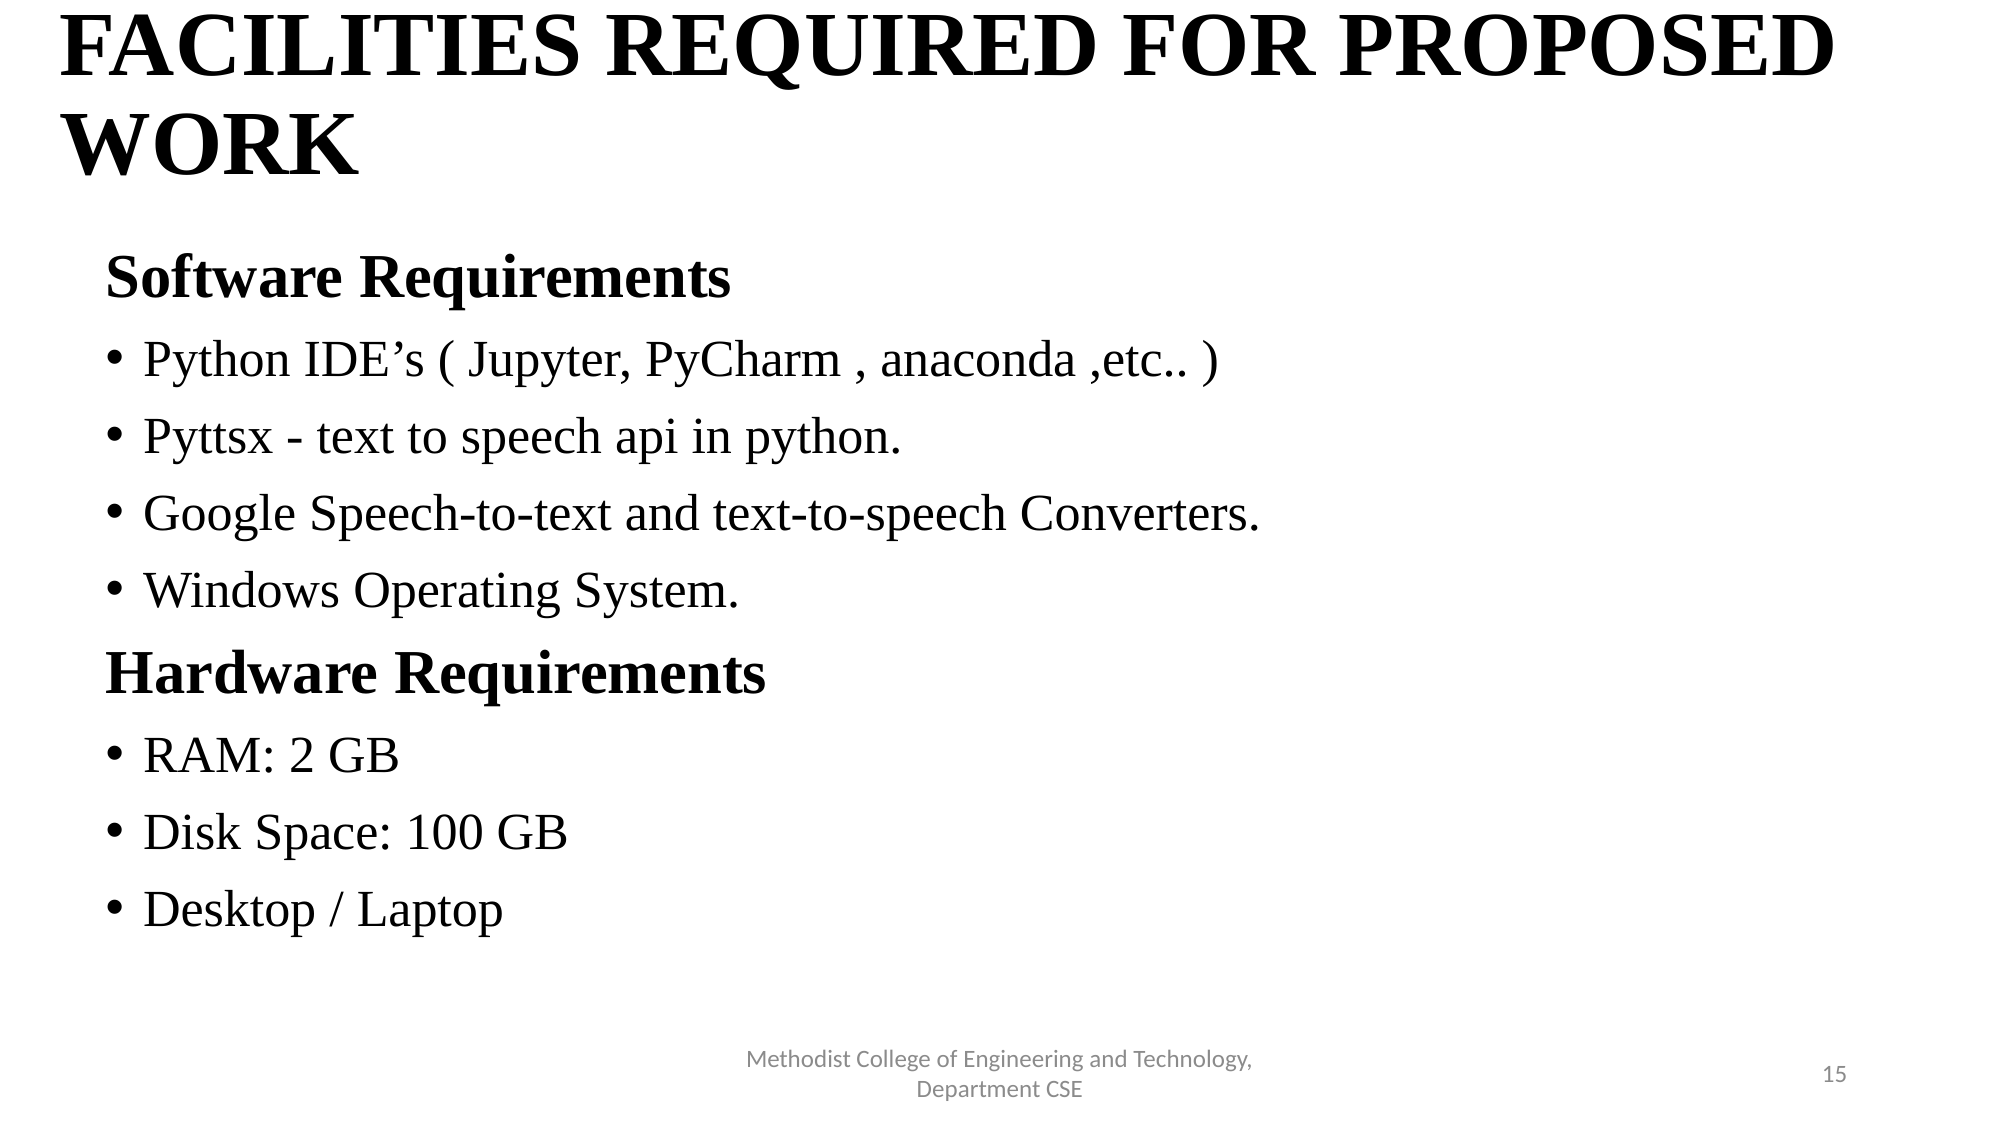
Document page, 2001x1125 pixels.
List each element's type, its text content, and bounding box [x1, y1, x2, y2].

footer Methodist College of Engineering and Technology, Department CSE [662, 1042, 1338, 1103]
slide_number 15 [1412, 1042, 1863, 1103]
list Software Requirements Python IDE’s ( Jupyter, PyCharm , anaconda ,etc.. ) Pyttsx - text to speech api in python. Google Speech-to-text and text-to-speech Converters. Windows Operating System. Hardware Requirements RAM: 2 GB Disk Space: 100 GB Desktop / Laptop [90, 235, 1910, 1033]
title FACILITIES REQUIRED FOR PROPOSED WORK [44, 0, 1961, 190]
